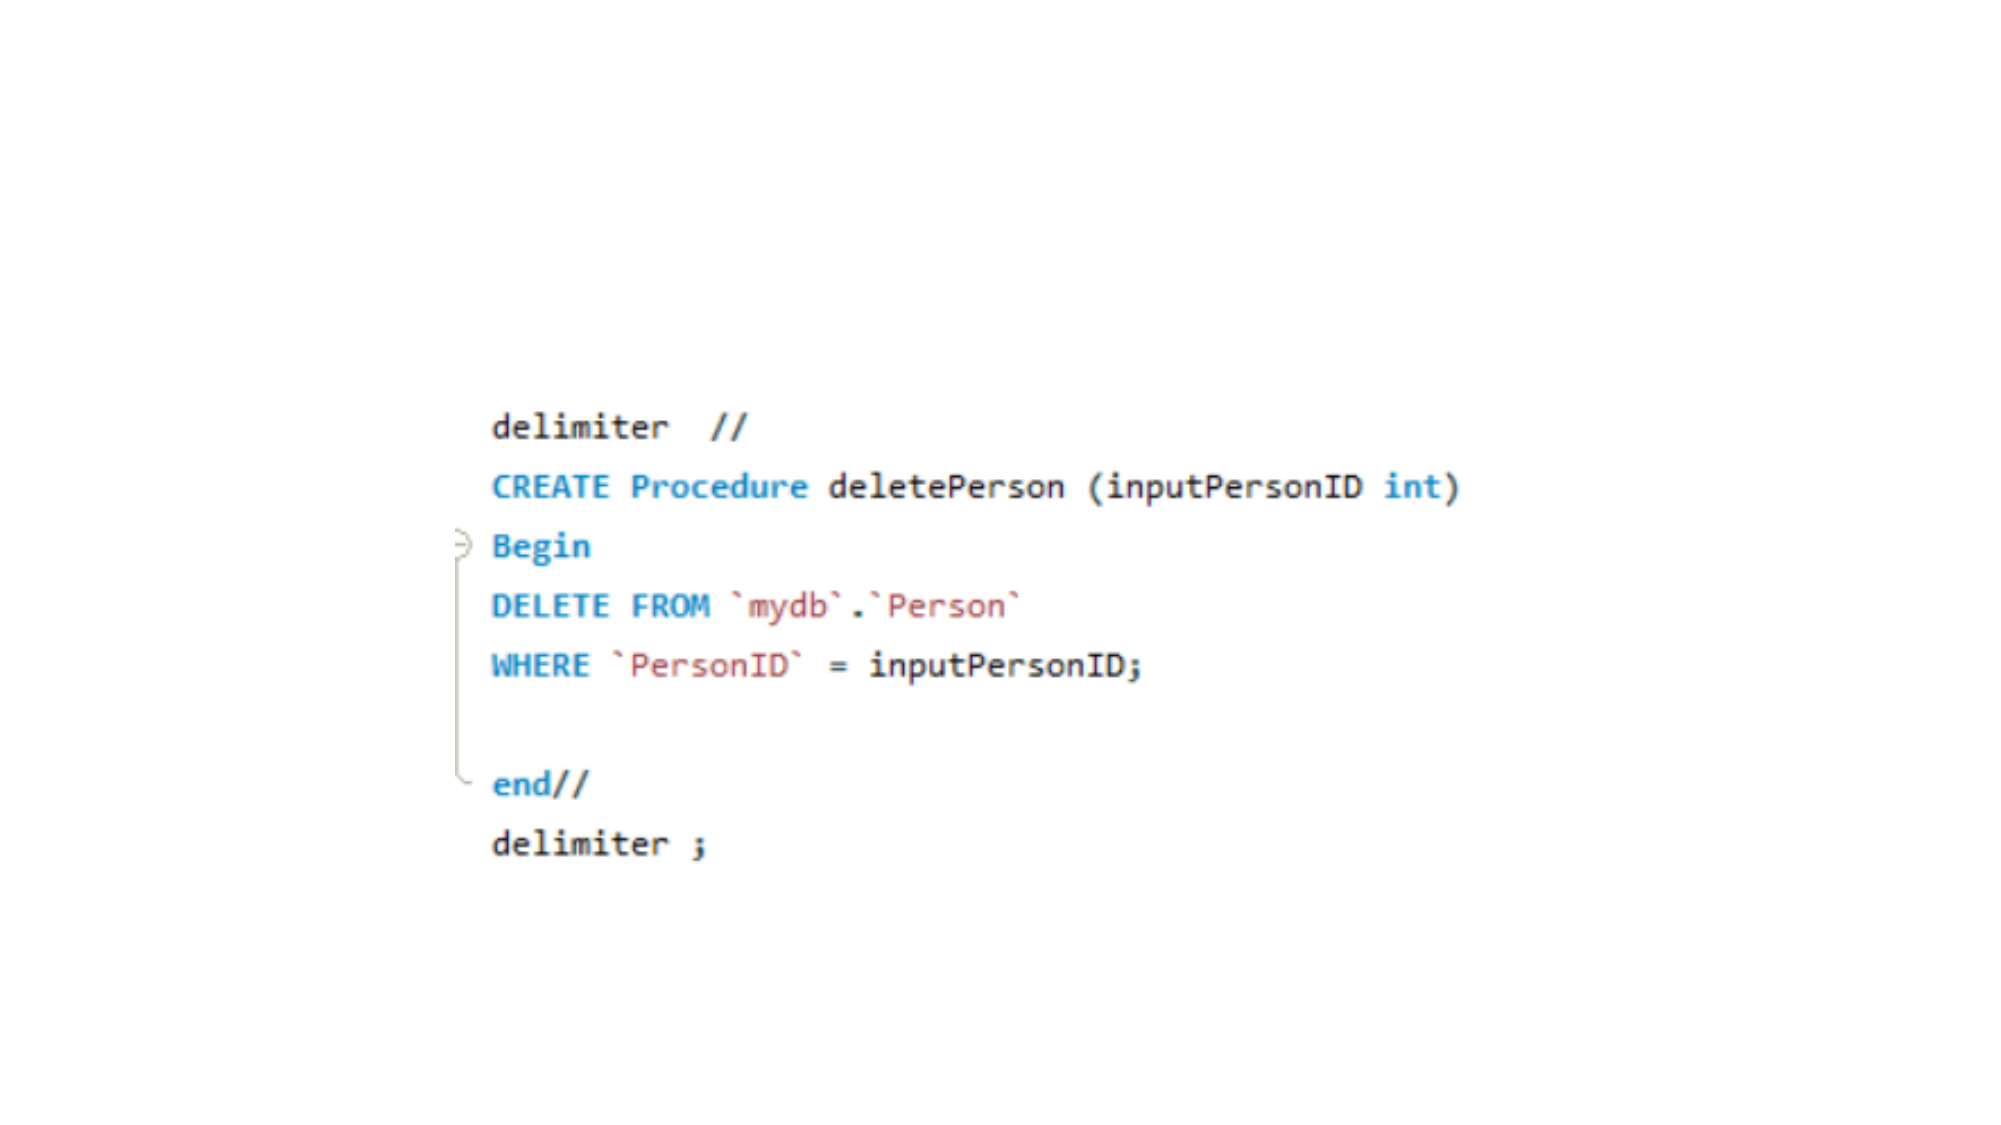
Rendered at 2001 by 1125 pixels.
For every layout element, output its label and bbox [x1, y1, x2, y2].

list [455, 392, 1559, 884]
